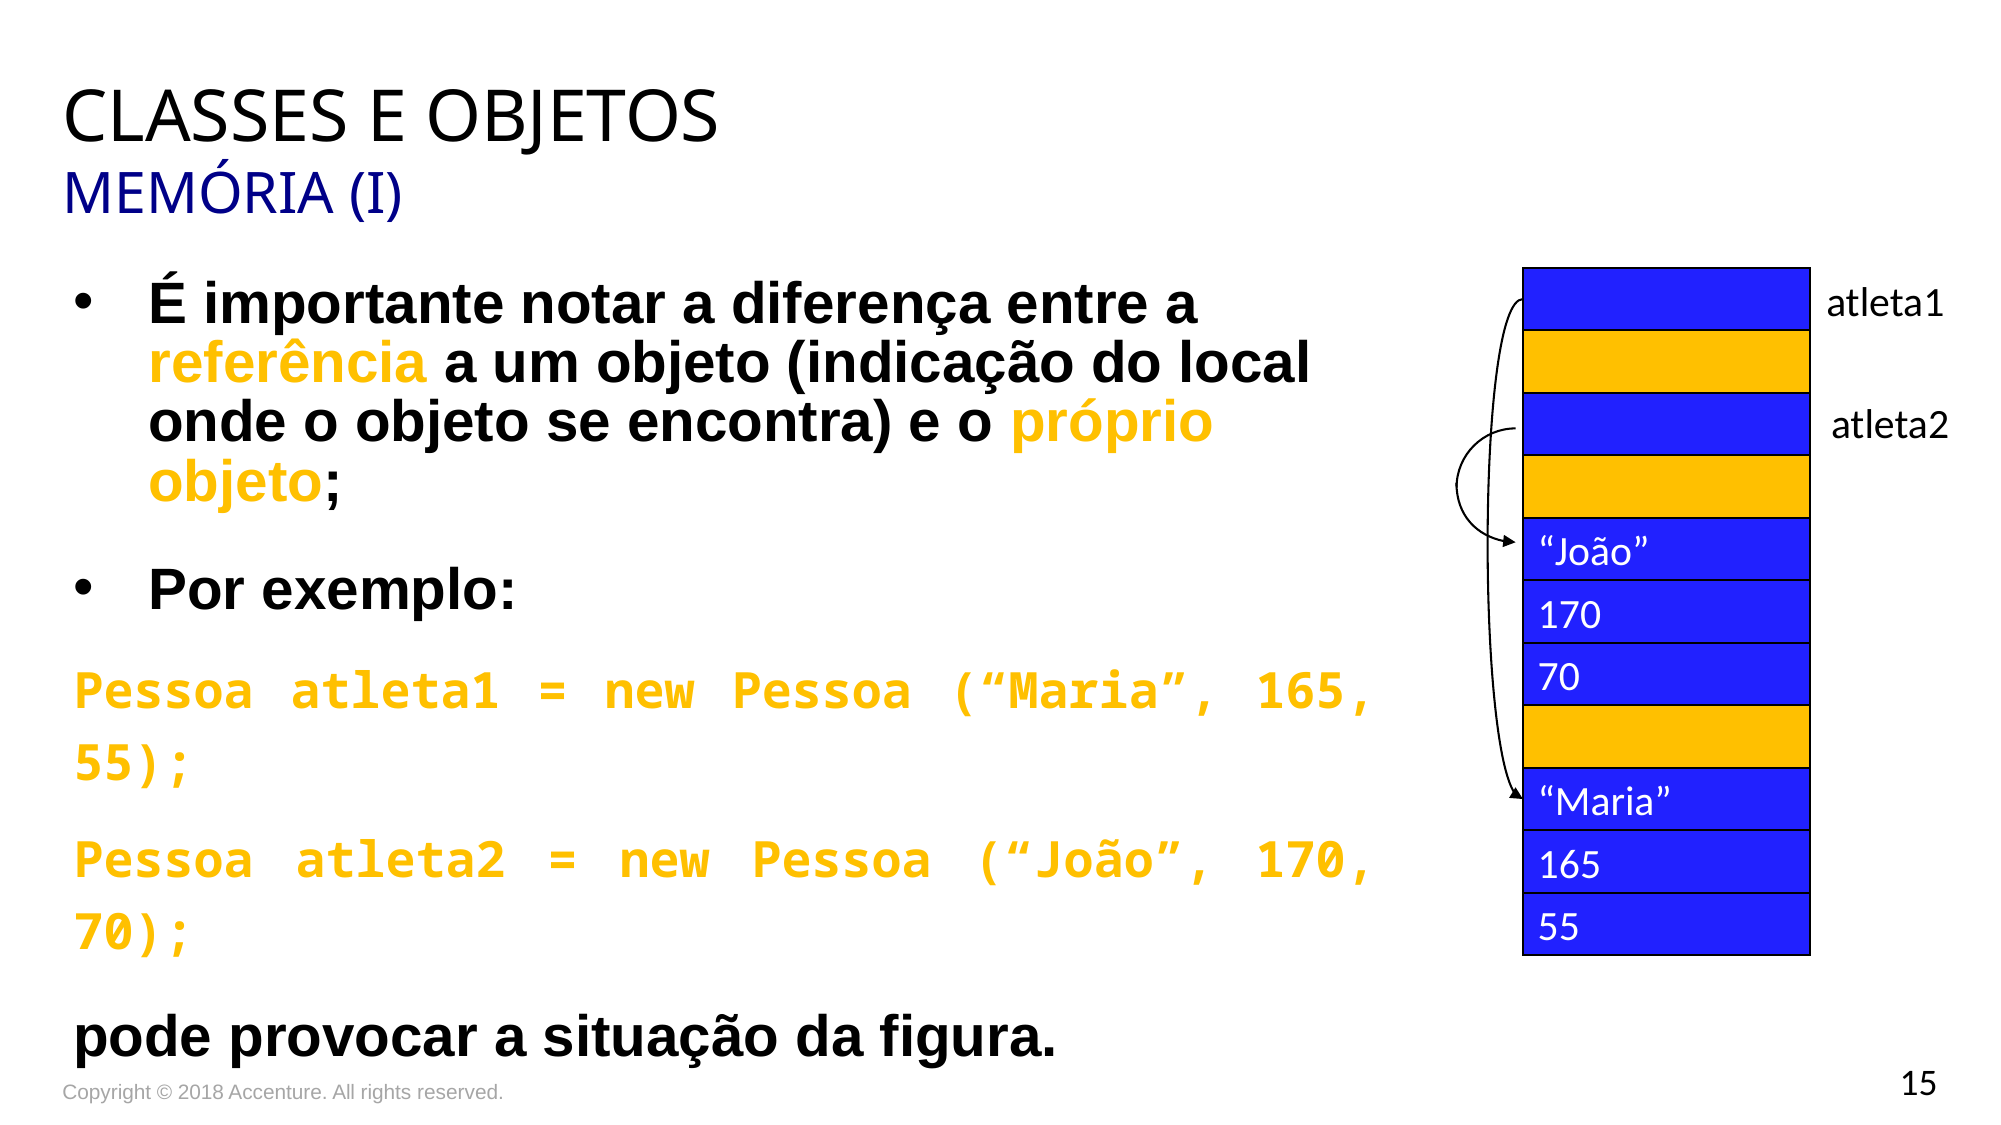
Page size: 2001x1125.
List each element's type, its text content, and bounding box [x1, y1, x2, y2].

text_box [1524, 392, 1811, 455]
text_box [1456, 488, 1516, 548]
text_box atleta2 [1816, 389, 1965, 455]
text_box 70 [1524, 643, 1811, 705]
text_box 15 [1887, 1069, 1938, 1104]
text_box “Maria” [1522, 767, 1811, 830]
text_box [1524, 705, 1811, 767]
list É importante notar a diferença entre a referência a um objeto (indicação do local onde o objeto se encontra) e o próprio objeto; Por exemplo: Pessoa atleta1 = new Pessoa (“Maria”, 165, 55); Pessoa atleta2 = new Pessoa (“João”, 170, 70); pode provocar a situação da figura. [64, 260, 1376, 1104]
text_box “João” [1524, 517, 1811, 580]
text_box Copyright © 2018 Accenture. All rights reserved. [62, 1069, 1000, 1104]
text_box 55 [1522, 892, 1811, 956]
text_box 165 [1522, 830, 1811, 892]
text_box [1456, 428, 1516, 488]
text_box [1522, 267, 1811, 331]
text_box [1524, 455, 1811, 517]
text_box atleta1 [1811, 267, 1960, 332]
title Classes e objetos Memória (I) [62, 62, 1938, 225]
text_box [1524, 331, 1811, 392]
text_box 170 [1524, 580, 1811, 643]
